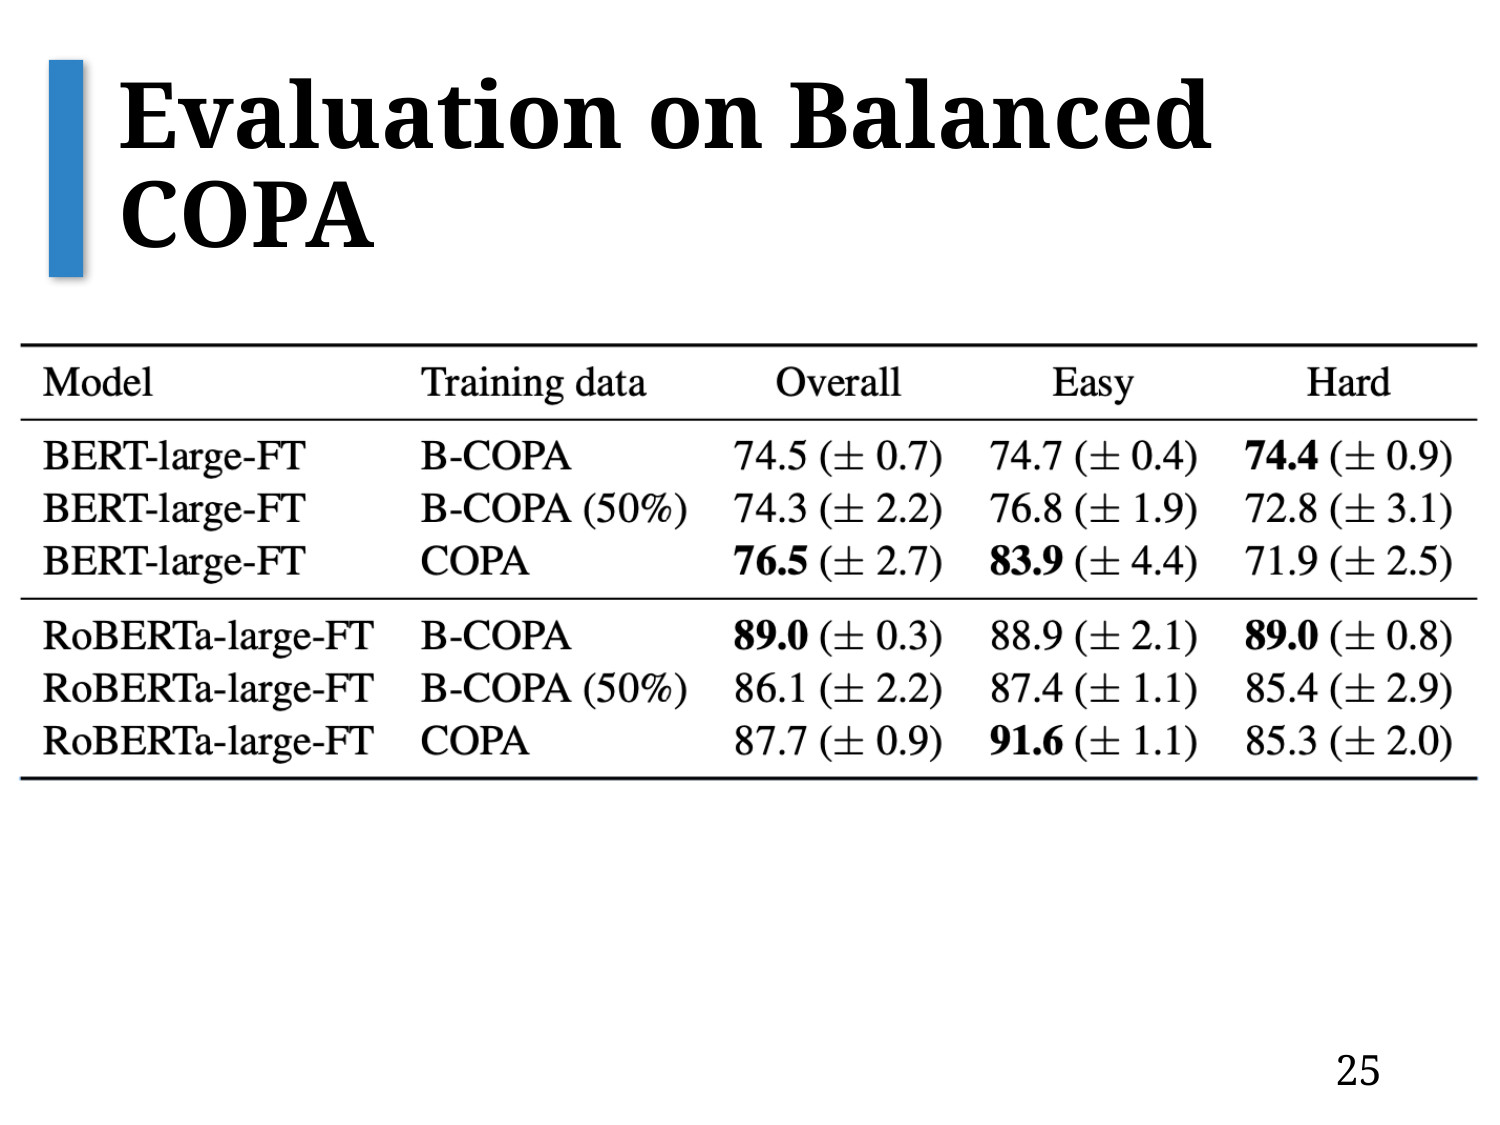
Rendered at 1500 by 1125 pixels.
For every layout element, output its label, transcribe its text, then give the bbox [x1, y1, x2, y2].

slide_number 25 [1317, 1042, 1397, 1103]
picture [0, 319, 1500, 806]
title Evaluation on Balanced COPA [103, 59, 1397, 278]
